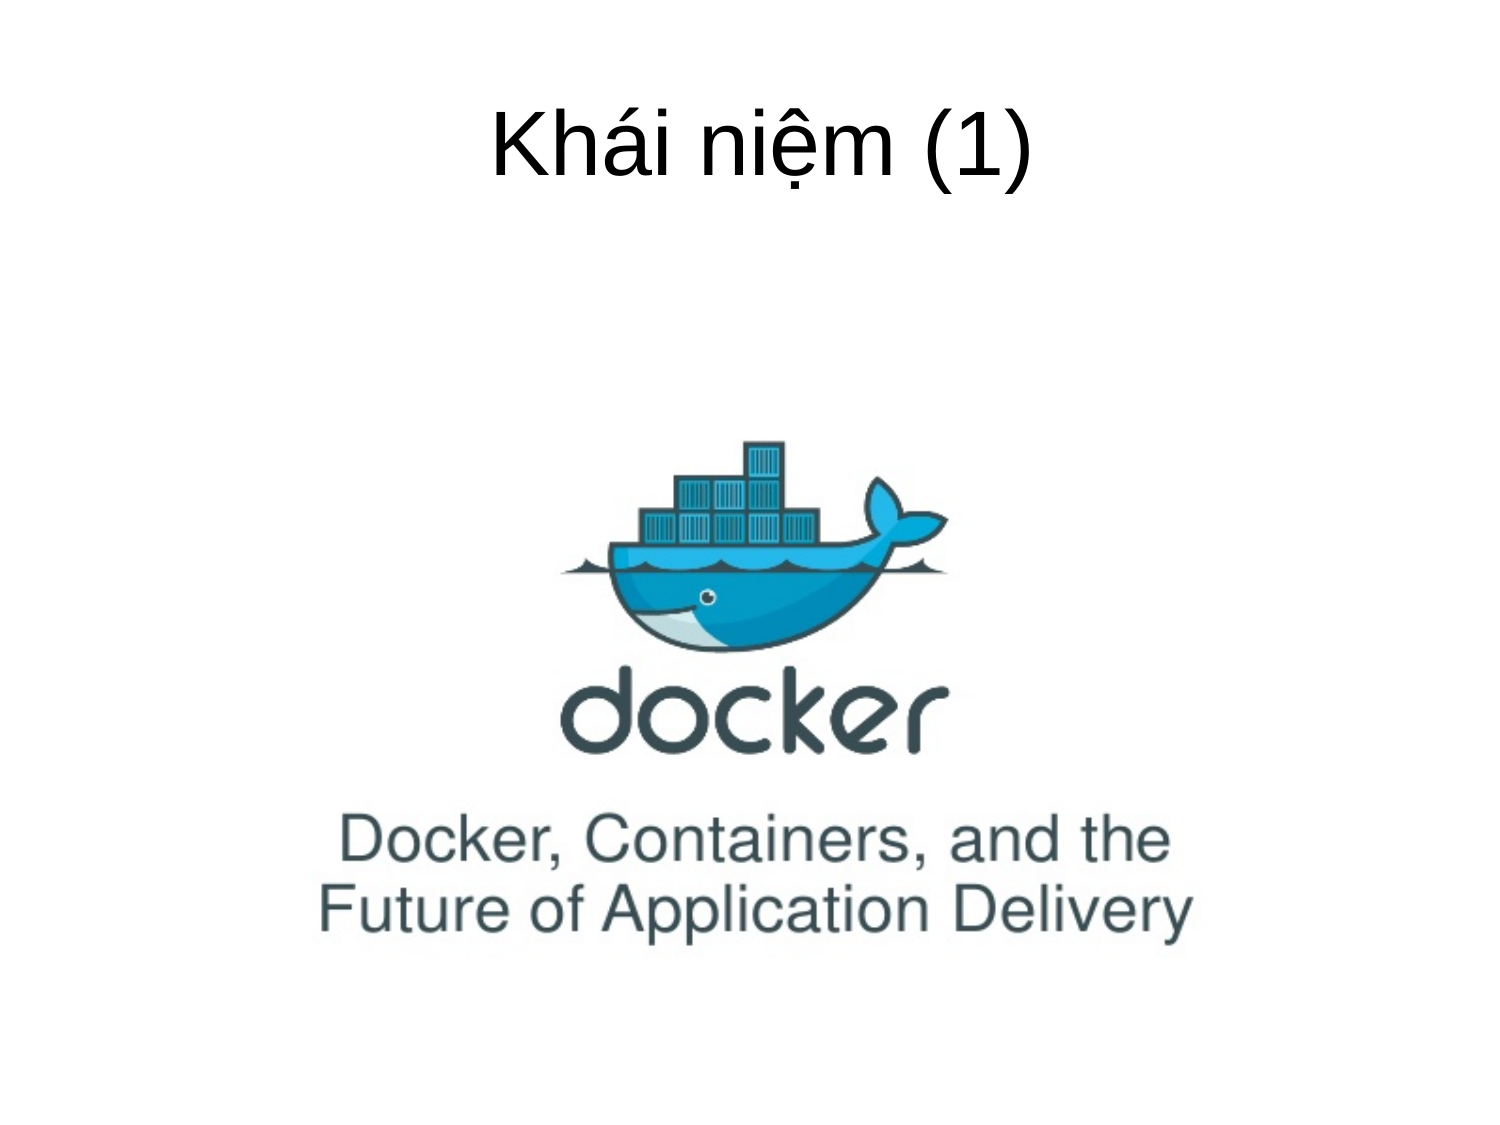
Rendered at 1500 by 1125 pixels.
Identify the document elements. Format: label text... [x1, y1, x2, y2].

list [162, 352, 1363, 1001]
title Khái niệm (1) [75, 45, 1425, 233]
